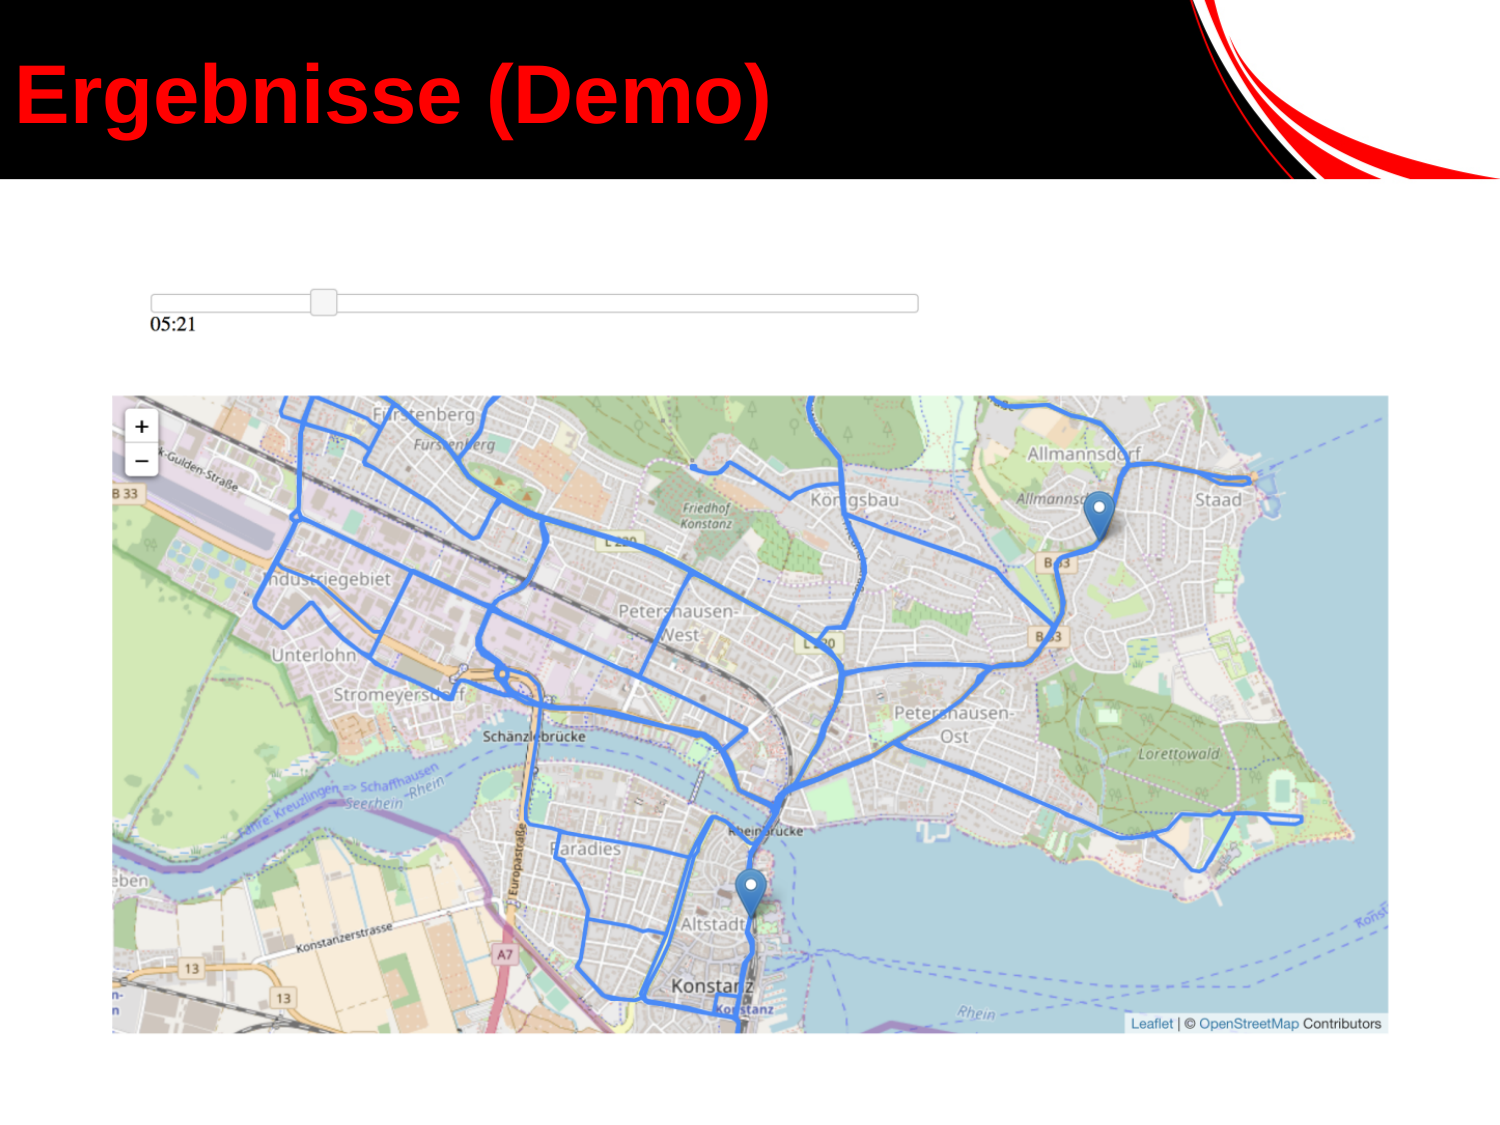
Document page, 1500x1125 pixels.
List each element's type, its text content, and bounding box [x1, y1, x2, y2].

title Ergebnisse (Demo) [0, 2, 1500, 179]
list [106, 266, 1394, 1059]
picture [0, 179, 1500, 1125]
